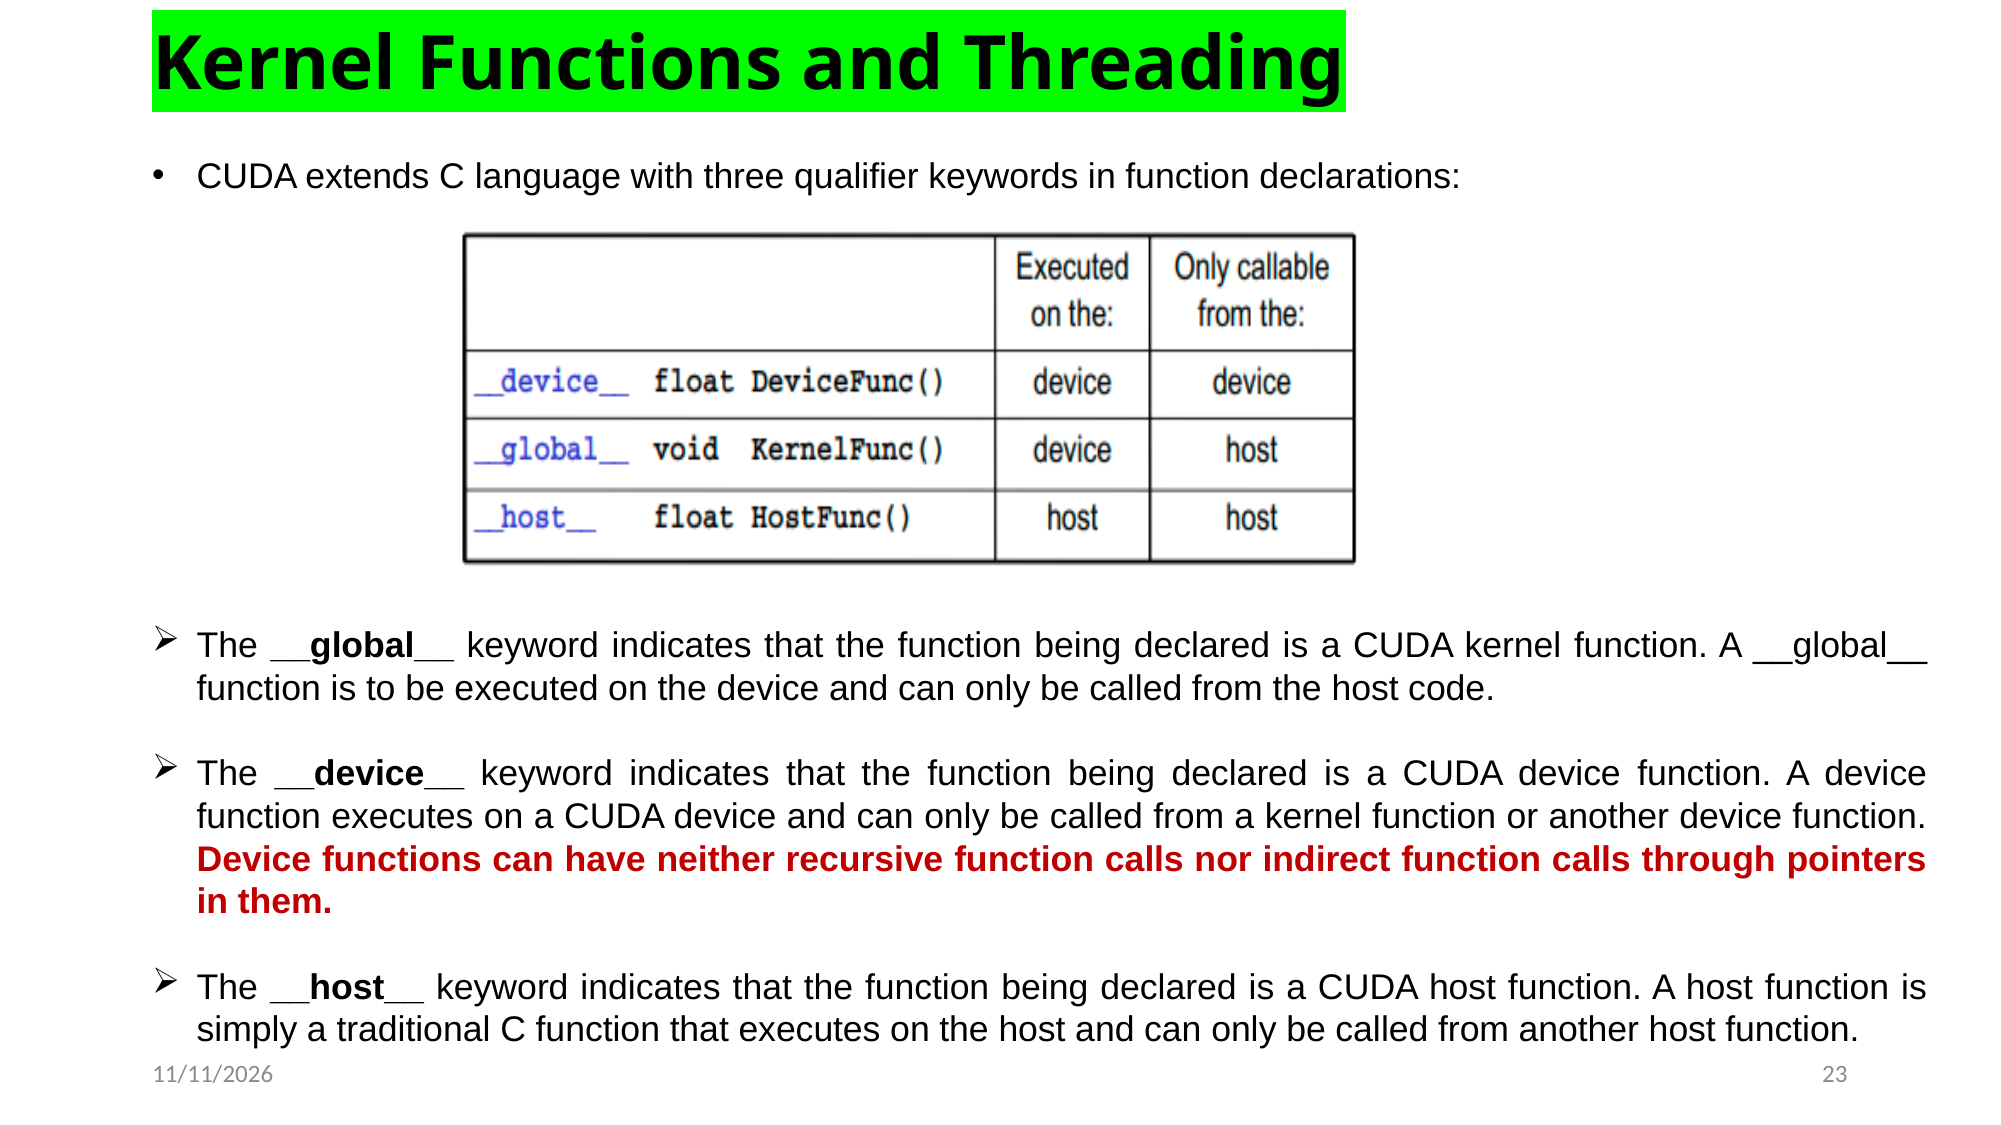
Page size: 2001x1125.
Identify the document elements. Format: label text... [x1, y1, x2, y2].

text_box Kernel Functions and Threading [137, 4, 1863, 127]
picture [455, 225, 1364, 575]
text_box 23-03-2023 [137, 1042, 588, 1103]
text_box CUDA extends C language with three qualifier keywords in function declarations: The __global__ keyword indicates that the function being declared is a CUDA kernel function. A __global__ function is to be executed on the device and can only be called from the host code. The __device__ keyword indicates that the function being declared is a CUDA device function. A device function executes on a CUDA device and can only be called from a kernel function or another device function. Device functions can have neither recursive function calls nor indirect function calls through pointers in them. The __host__ keyword indicates that the function being declared is a CUDA host function. A host function is simply a traditional C function that executes on the host and can only be called from another host function. [137, 145, 1943, 1066]
text_box 23 [1412, 1042, 1863, 1103]
